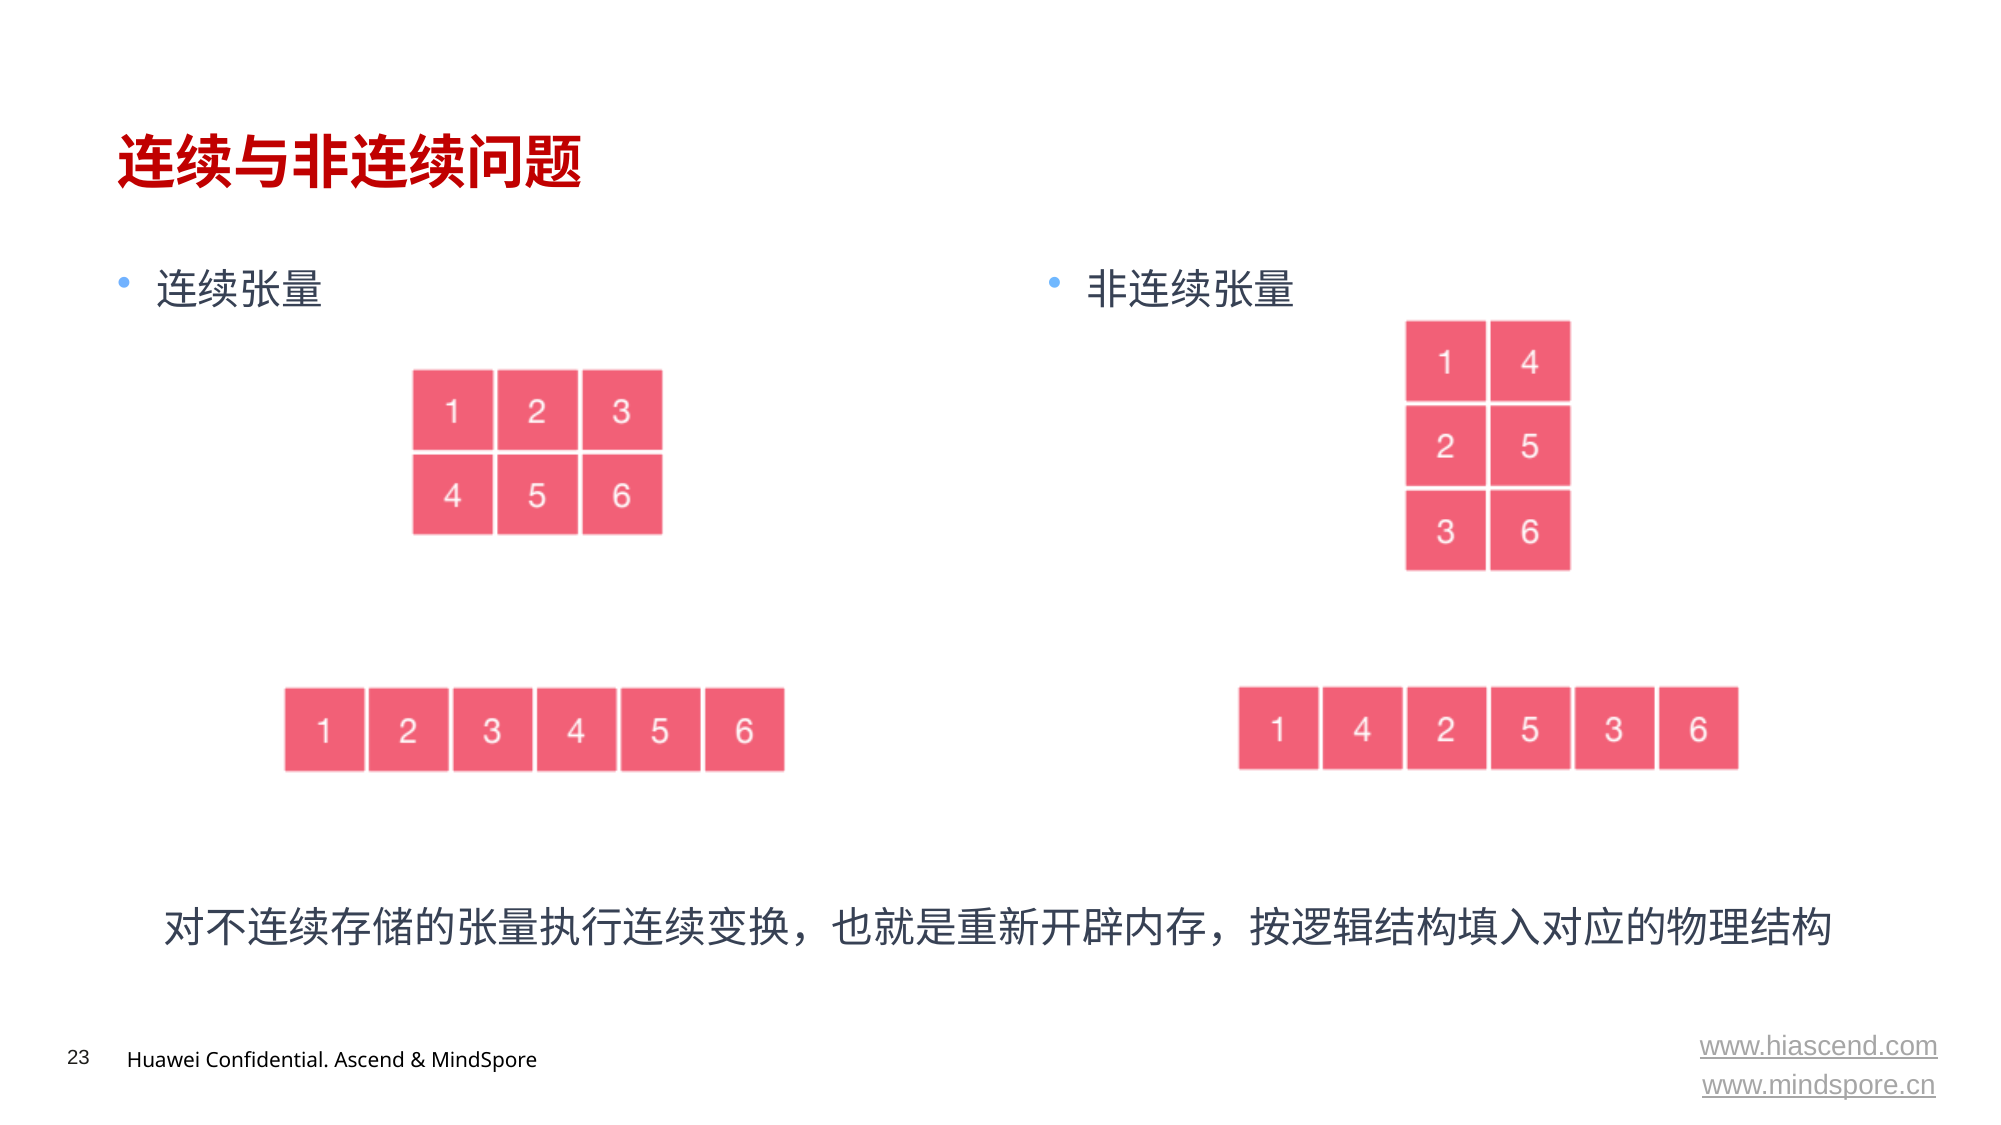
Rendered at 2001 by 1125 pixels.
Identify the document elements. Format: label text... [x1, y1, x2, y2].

picture [1401, 317, 1574, 573]
picture [281, 684, 786, 773]
picture [408, 366, 664, 538]
list 非连续张量 [1032, 245, 1901, 988]
picture [1235, 682, 1740, 771]
title 连续与非连续问题 [102, 111, 1901, 209]
text_box 对不连续存储的张量执行连续变换，也就是重新开辟内存，按逻辑结构填入对应的物理结构 [130, 893, 1867, 958]
list 连续张量 [102, 245, 971, 988]
